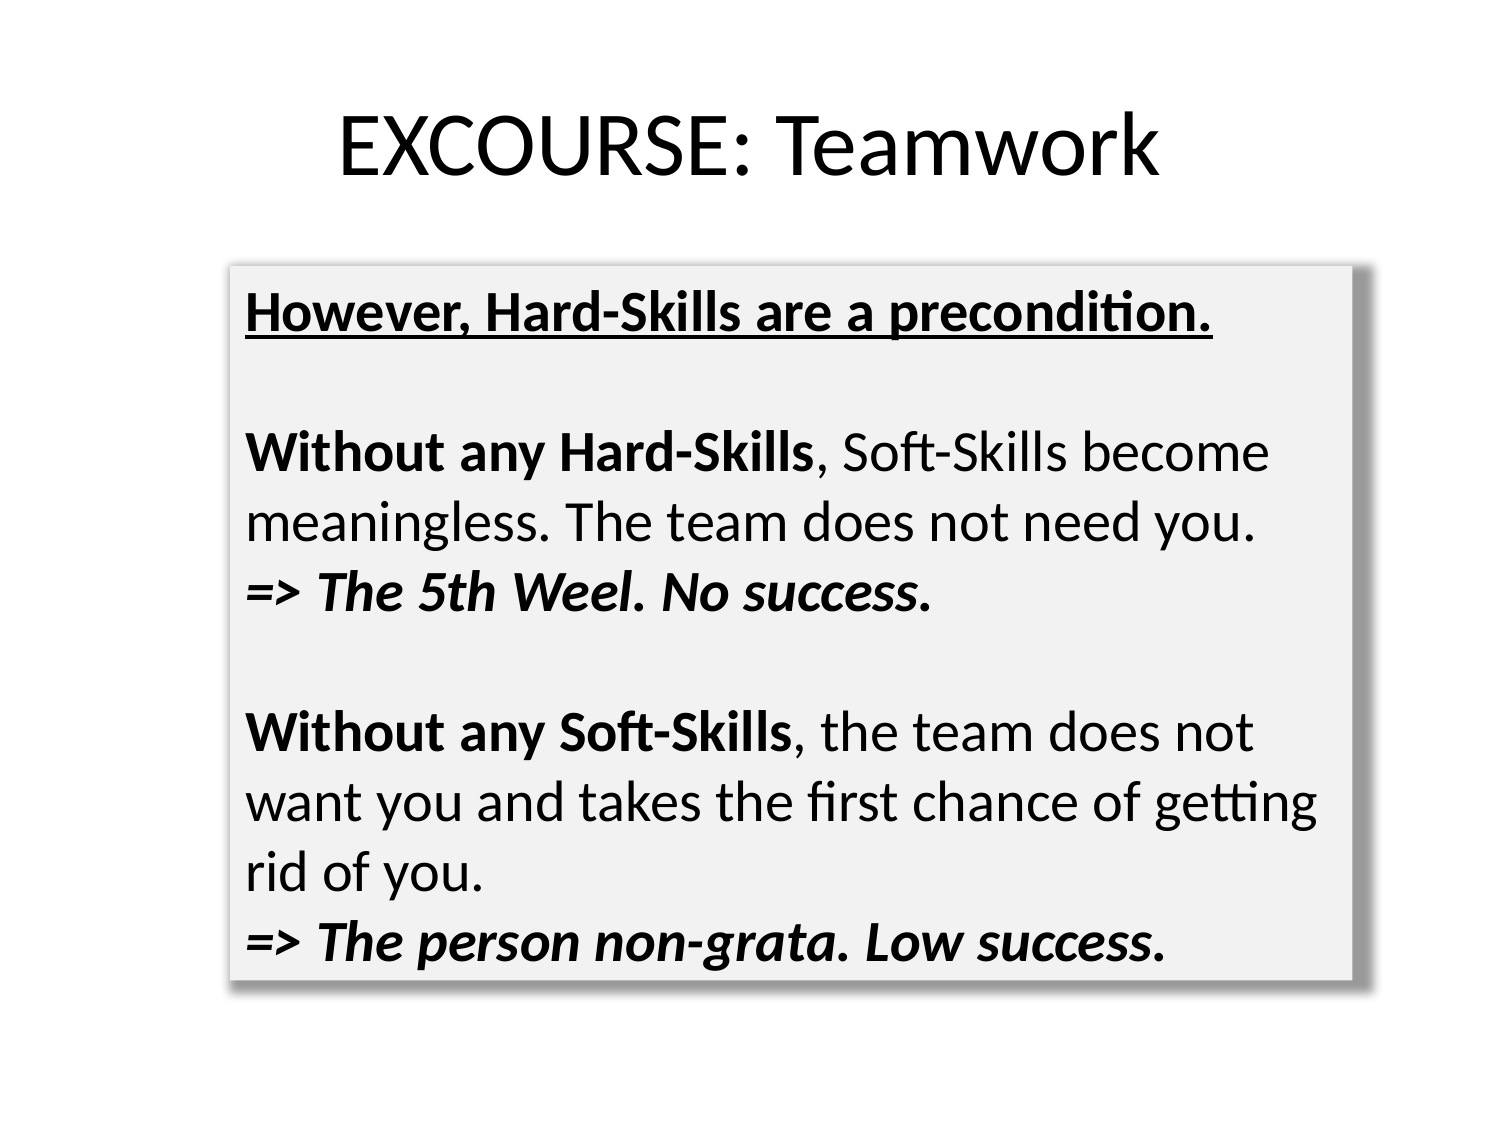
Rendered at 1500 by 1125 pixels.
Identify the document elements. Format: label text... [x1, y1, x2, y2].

chart [253, 302, 1255, 970]
text_box However, Hard-Skills are a precondition. Without any Hard-Skills, Soft-Skills become meaningless. The team does not need you. => The 5th Weel. No success. Without any Soft-Skills, the team does not want you and takes the first chance of getting rid of you. => The person non-grata. Low success. [230, 265, 1353, 981]
title EXCOURSE: Teamwork [75, 45, 1425, 233]
